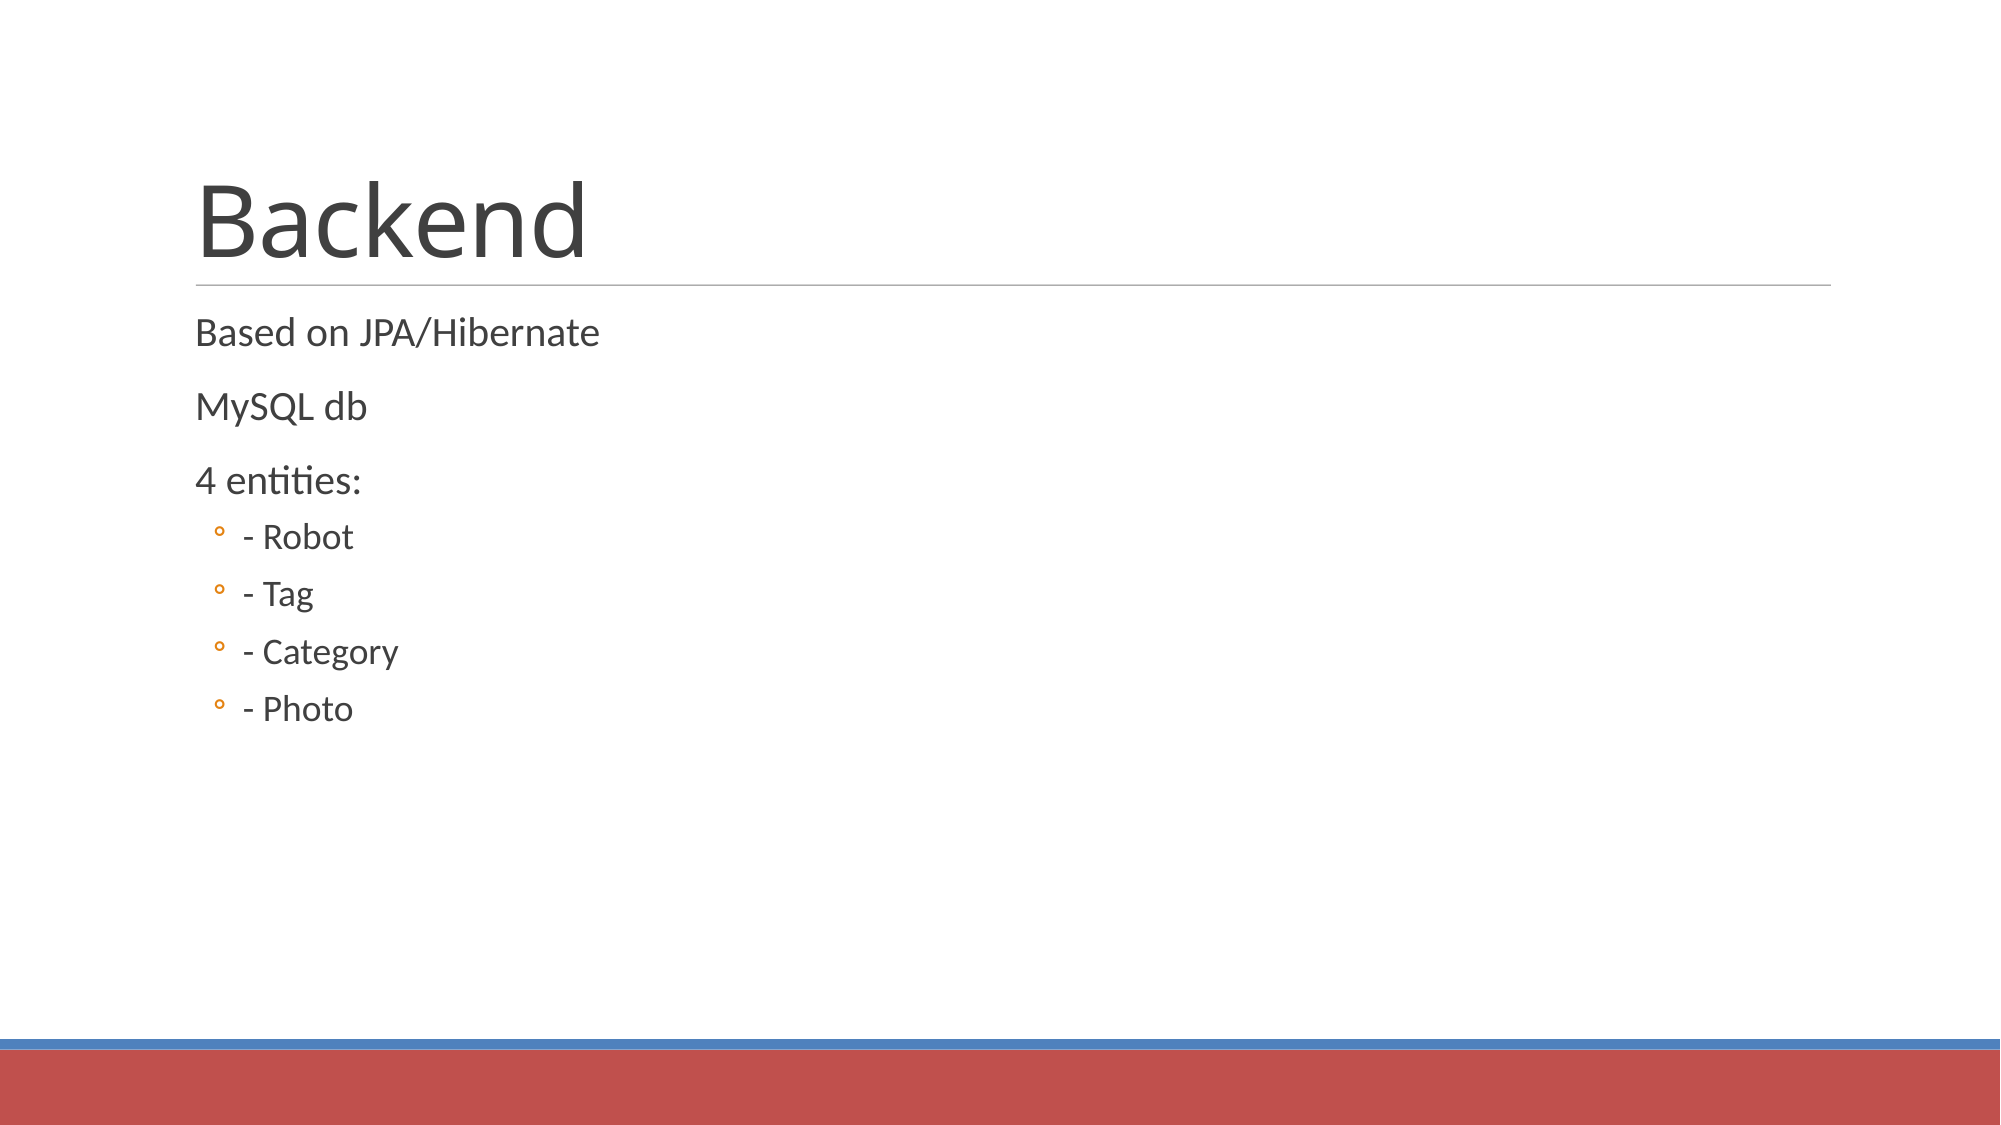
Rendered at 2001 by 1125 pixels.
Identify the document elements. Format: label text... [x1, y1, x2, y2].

text_box Based on JPA/Hibernate MySQL db 4 entities: - Robot - Tag - Category - Photo [179, 302, 1830, 963]
text_box Backend [179, 46, 1830, 285]
